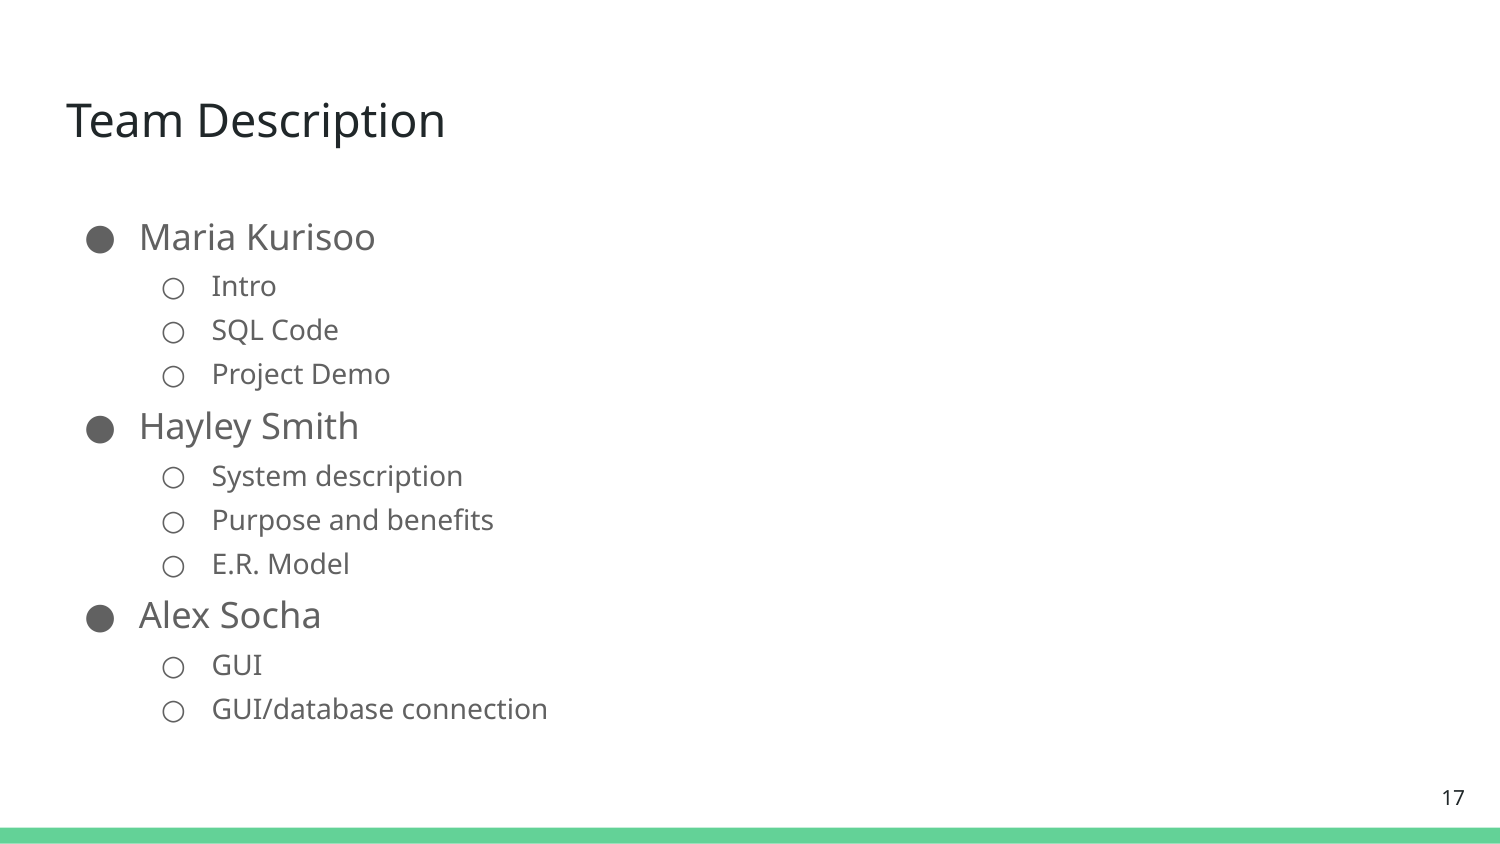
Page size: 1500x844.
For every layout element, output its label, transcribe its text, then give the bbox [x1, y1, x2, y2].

title Team Description [51, 72, 1449, 167]
slide_number 17 [1389, 764, 1480, 830]
list Maria Kurisoo Intro SQL Code Project Demo Hayley Smith System description Purpose and benefits E.R. Model Alex Socha GUI GUI/database connection [51, 189, 1449, 750]
